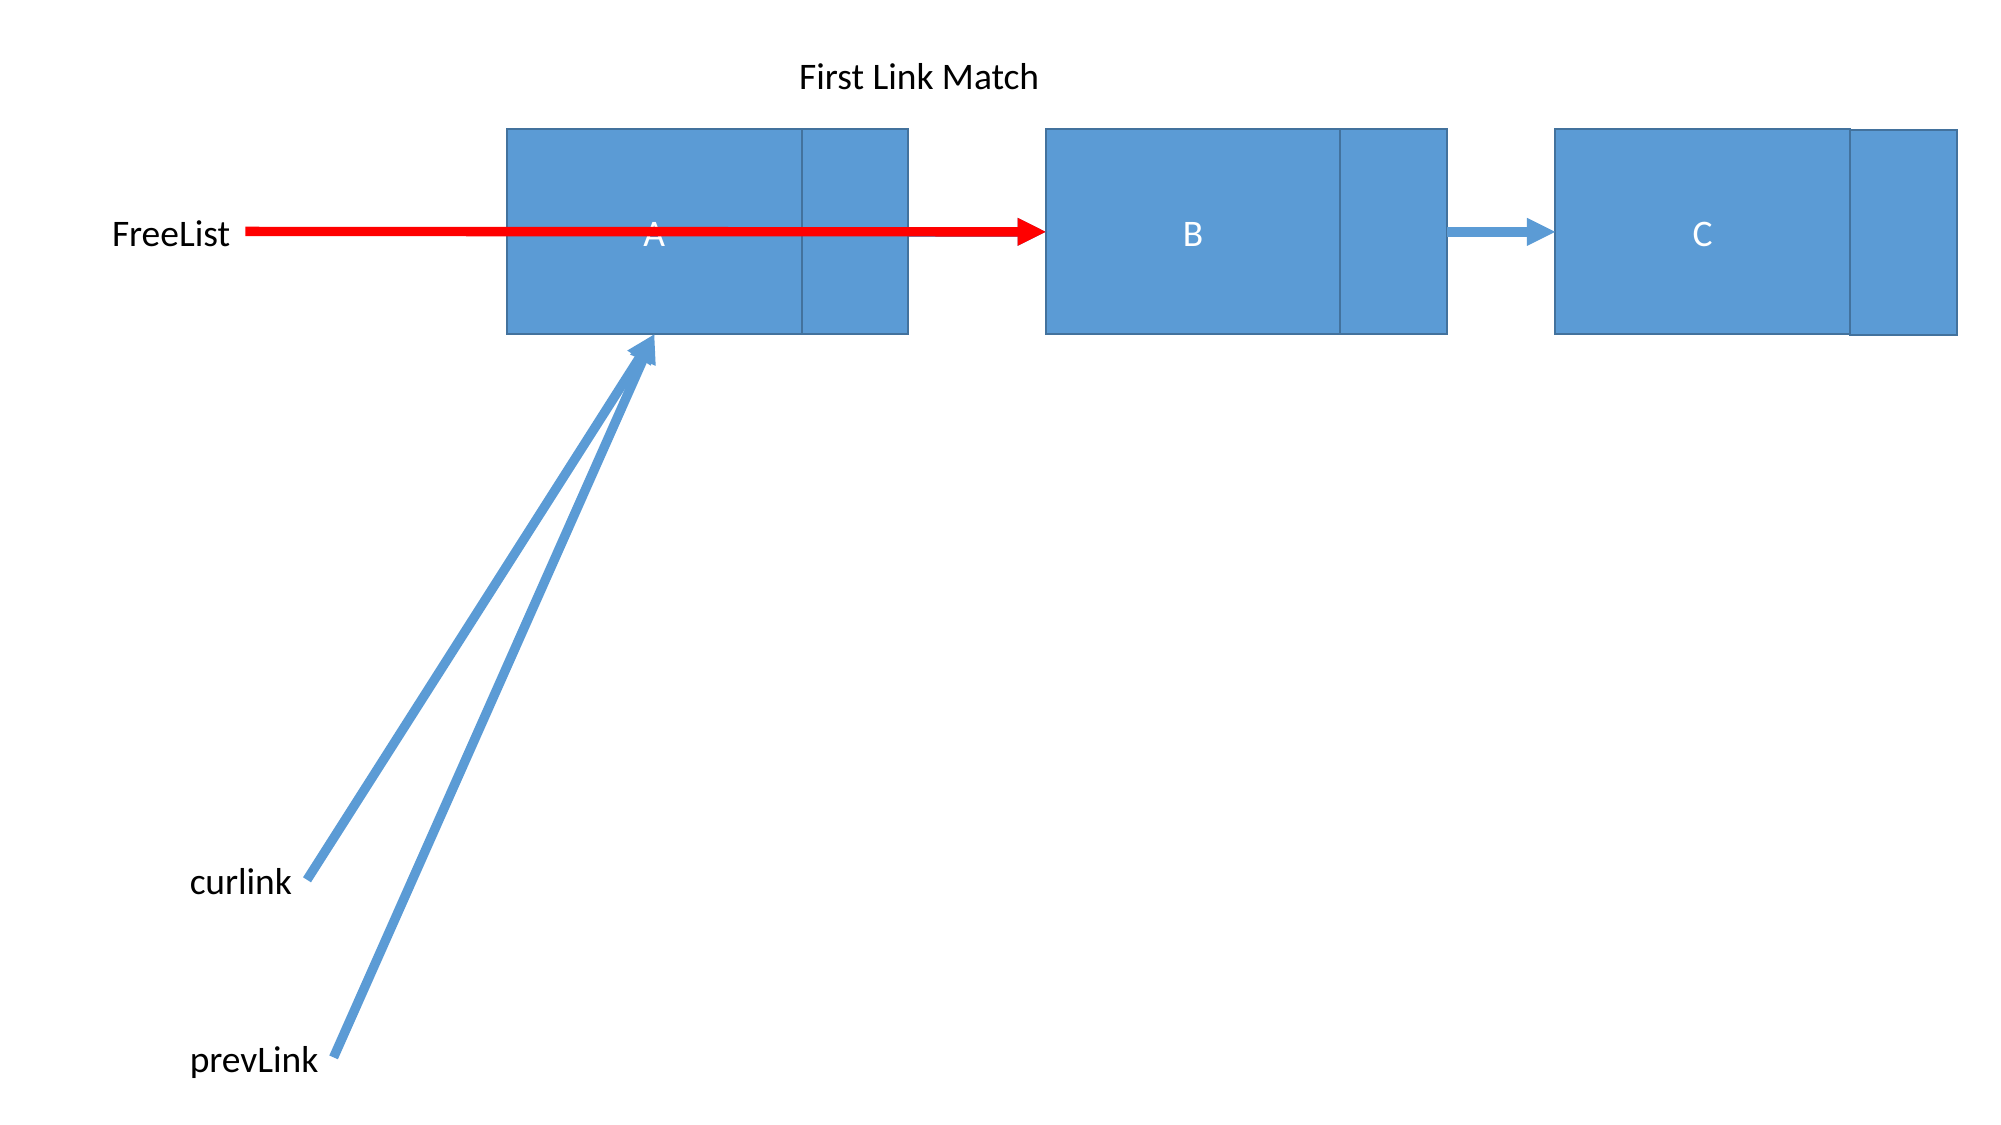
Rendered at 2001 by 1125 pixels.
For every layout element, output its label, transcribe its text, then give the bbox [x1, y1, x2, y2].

text_box curlink [175, 849, 308, 910]
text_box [307, 334, 334, 881]
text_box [334, 334, 655, 1058]
text_box prevLink [175, 1027, 334, 1088]
text_box First Link Match [784, 44, 1055, 105]
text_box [506, 129, 909, 231]
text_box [1555, 129, 1957, 336]
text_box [1045, 129, 1448, 335]
text_box FreeList [97, 201, 246, 262]
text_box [506, 232, 909, 335]
